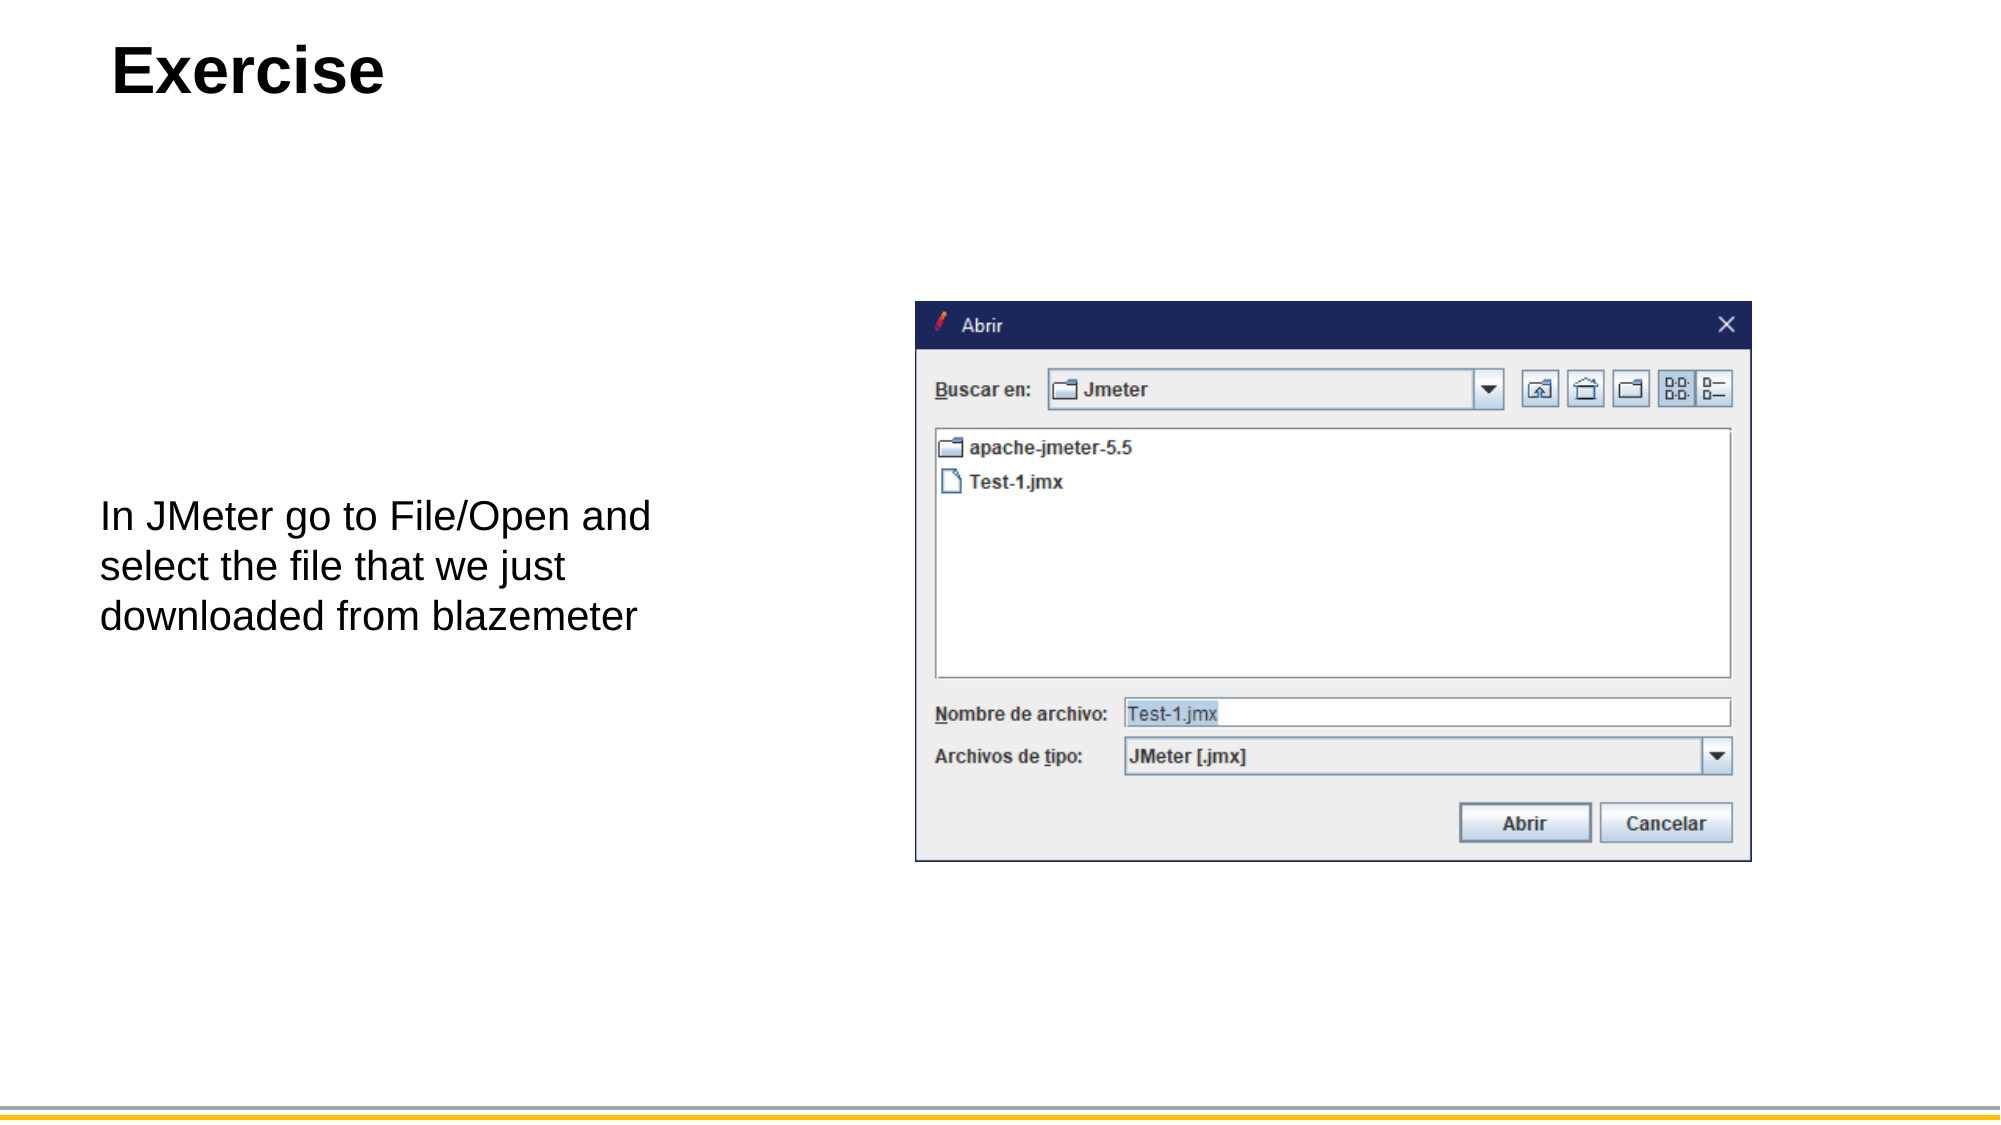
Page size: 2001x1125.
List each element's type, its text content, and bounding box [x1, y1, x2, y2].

picture [914, 301, 1752, 862]
text_box In JMeter go to File/Open and select the file that we just downloaded from blazemeter [97, 487, 709, 640]
text_box Exercise [29, 25, 466, 108]
